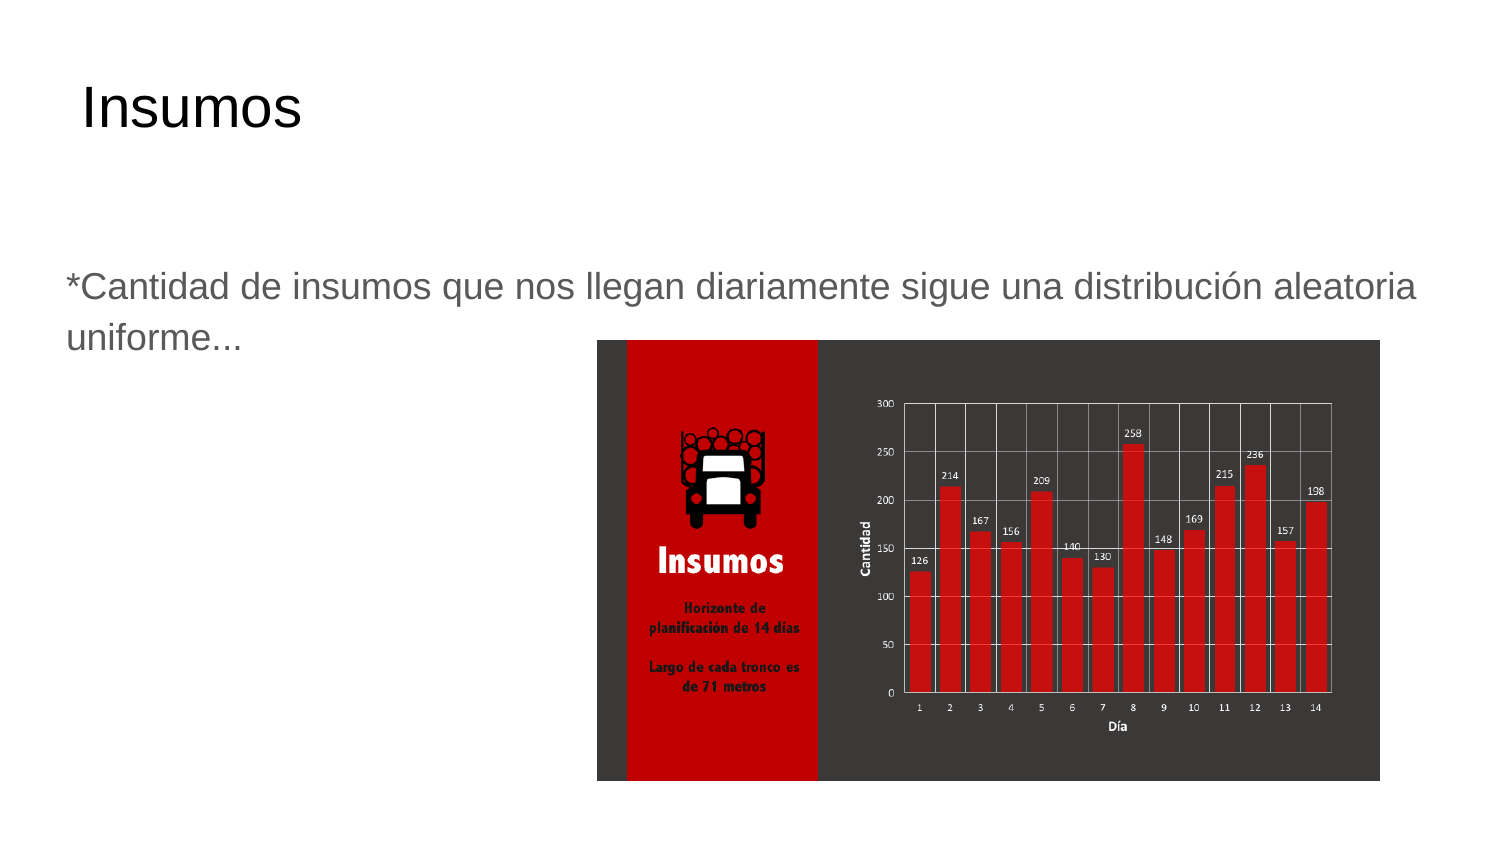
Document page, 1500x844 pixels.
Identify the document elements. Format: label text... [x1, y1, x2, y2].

list *Cantidad de insumos que nos llegan diariamente sigue una distribución aleatoria uniforme... [51, 239, 1449, 750]
picture [597, 340, 1380, 781]
title Insumos [66, 43, 1465, 283]
